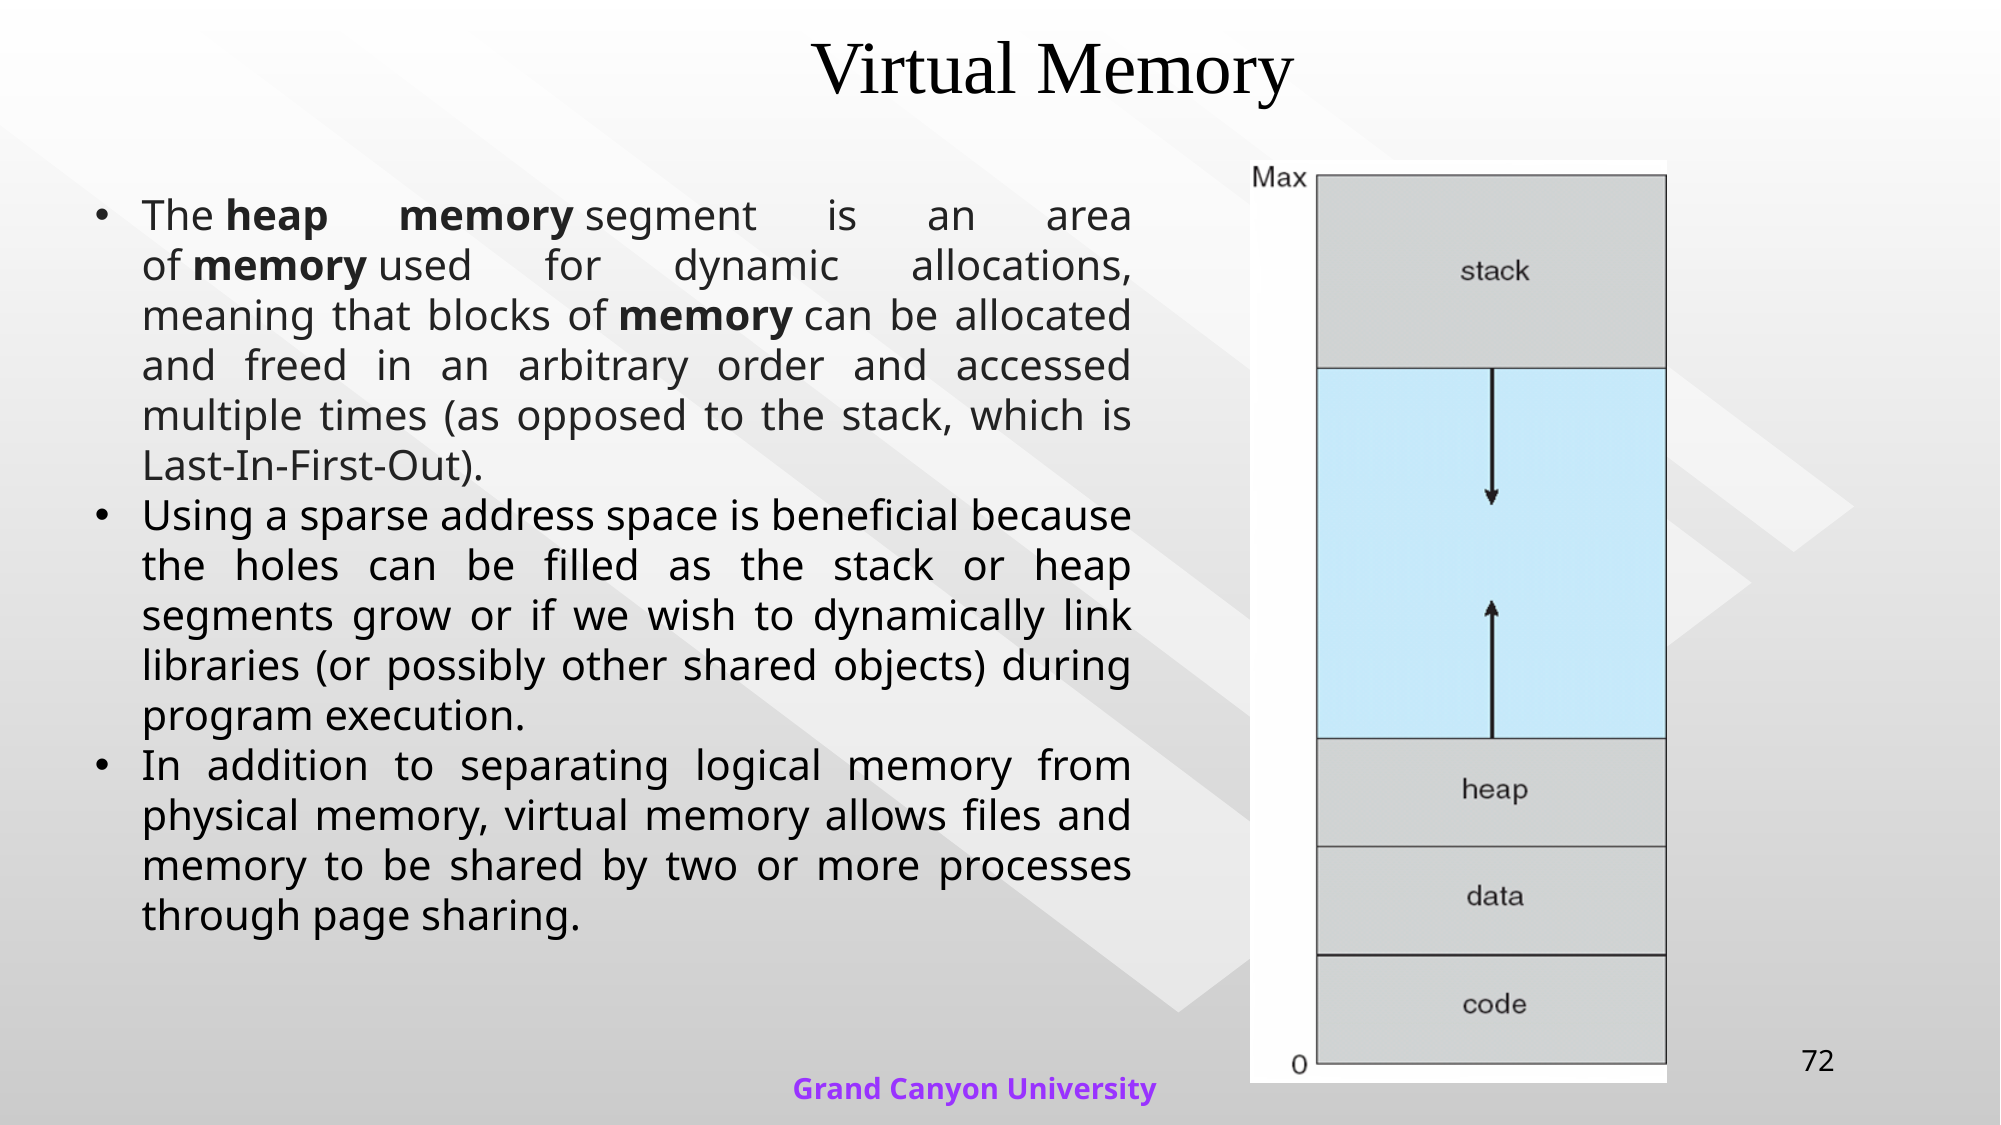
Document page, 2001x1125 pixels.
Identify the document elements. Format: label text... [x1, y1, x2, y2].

slide_number 72 [1433, 1025, 1850, 1100]
footer Grand Canyon University [737, 1050, 1213, 1125]
title Virtual Memory [413, 0, 1692, 127]
picture [1249, 160, 1667, 1083]
text_box The heap memory segment is an area of memory used for dynamic allocations, meaning that blocks of memory can be allocated and freed in an arbitrary order and accessed multiple times (as opposed to the stack, which is Last-In-First-Out). Using a sparse address space is beneficial because the holes can be filled as the stack or heap segments grow or if we wish to dynamically link libraries (or possibly other shared objects) during program execution. In addition to separating logical memory from physical memory, virtual memory allows files and memory to be shared by two or more processes through page sharing. [80, 181, 1148, 947]
